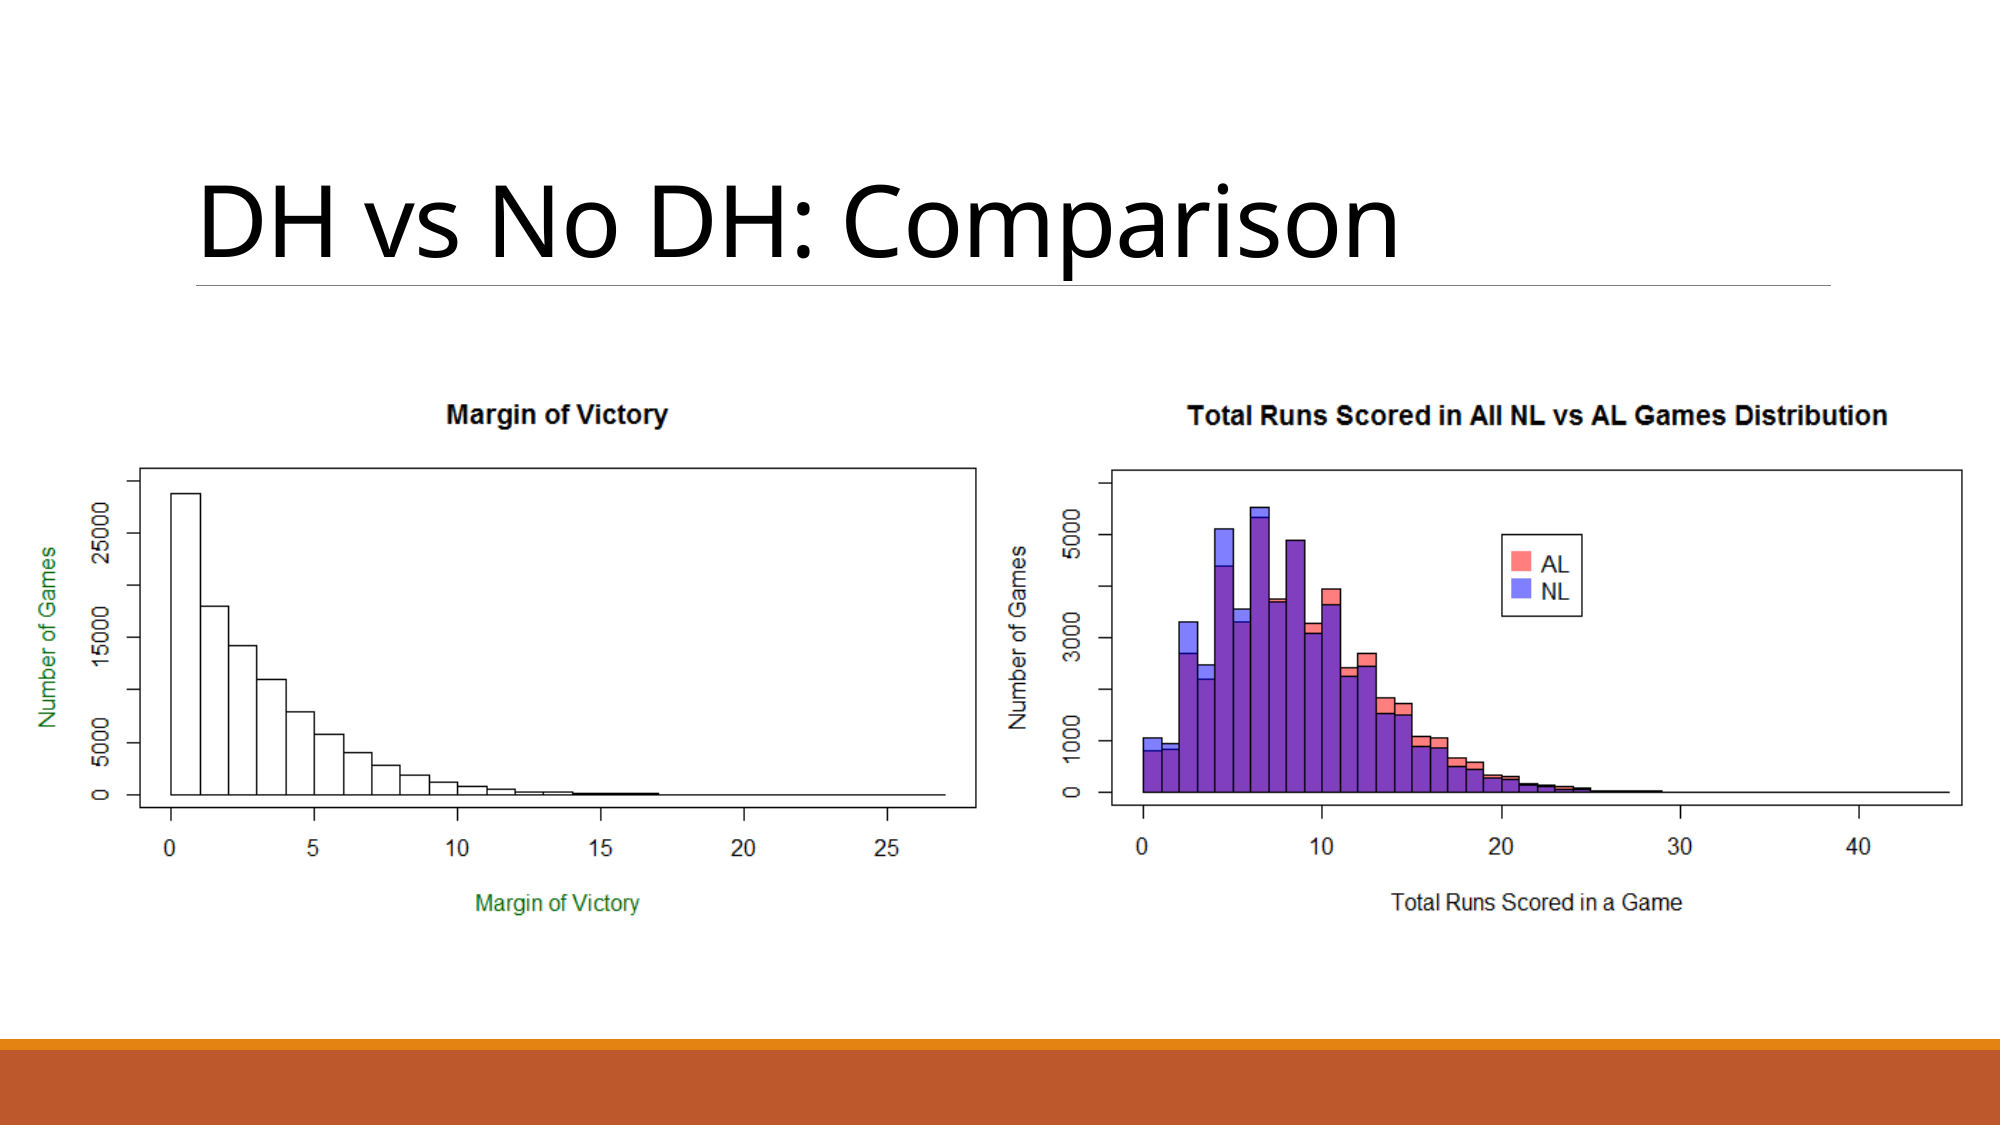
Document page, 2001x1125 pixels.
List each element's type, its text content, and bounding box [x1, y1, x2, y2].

picture [30, 358, 999, 945]
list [999, 358, 2000, 945]
title DH vs No DH: Comparison [180, 47, 1830, 285]
